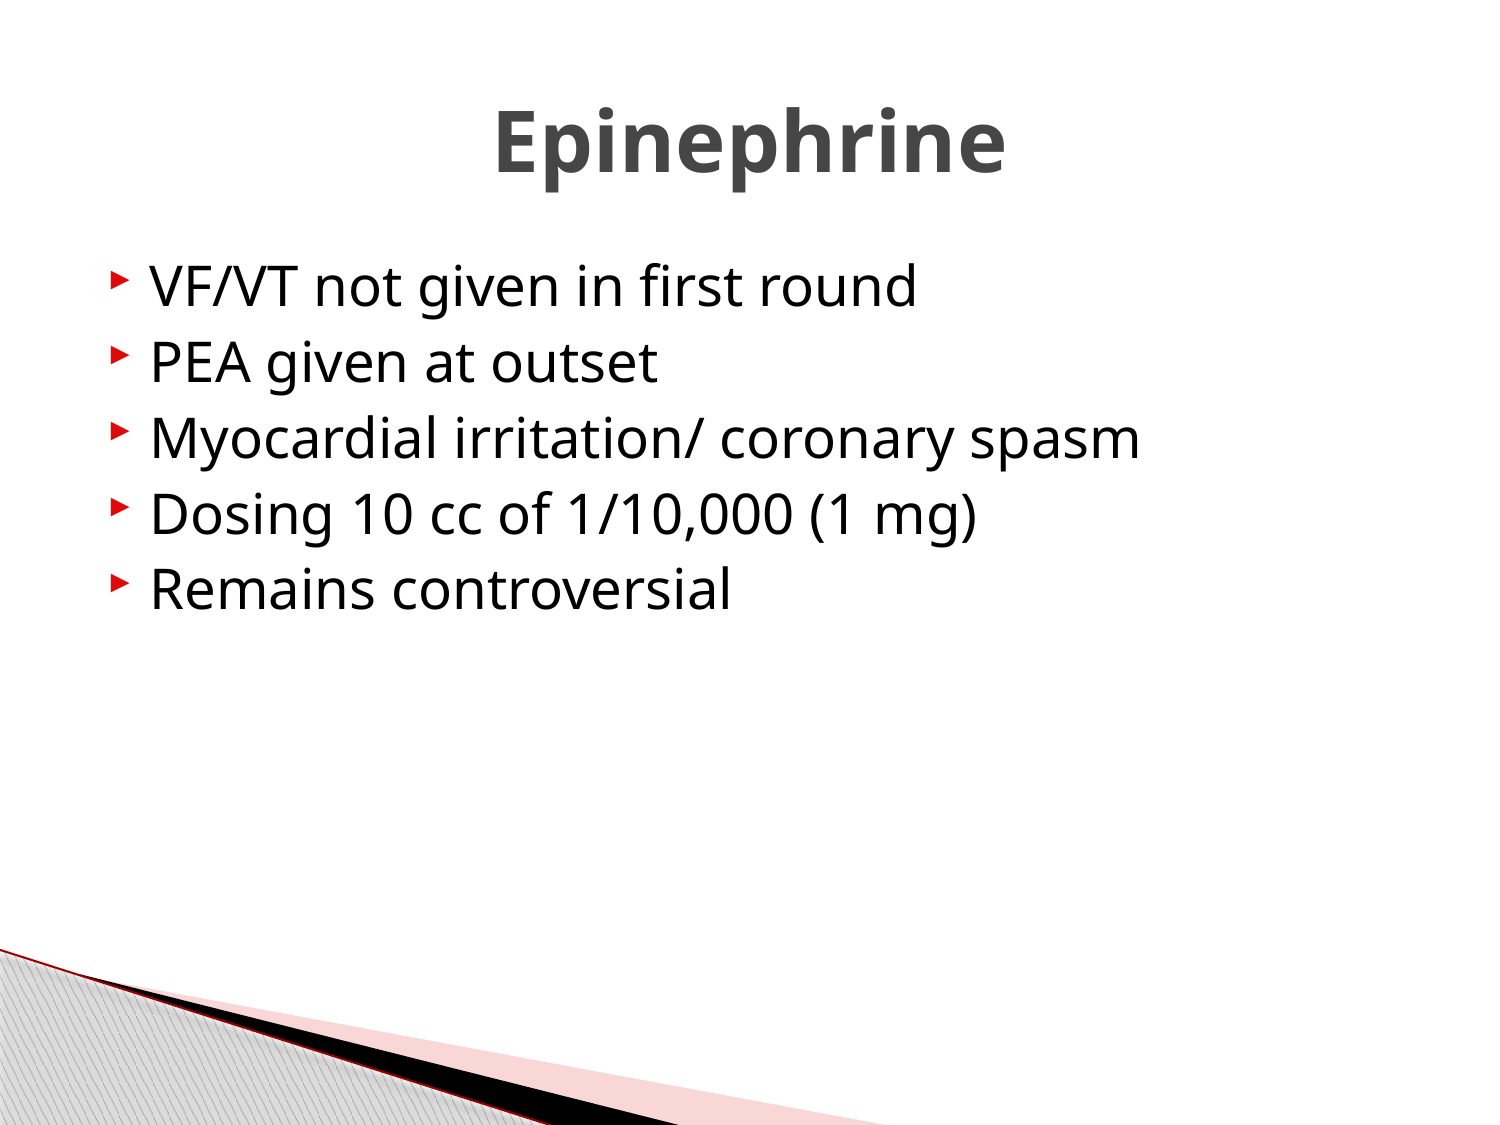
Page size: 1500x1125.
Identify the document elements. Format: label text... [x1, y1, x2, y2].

title Epinephrine [75, 45, 1425, 233]
list VF/VT not given in first round PEA given at outset Myocardial irritation/ coronary spasm Dosing 10 cc of 1/10,000 (1 mg) Remains controversial [75, 243, 1425, 986]
